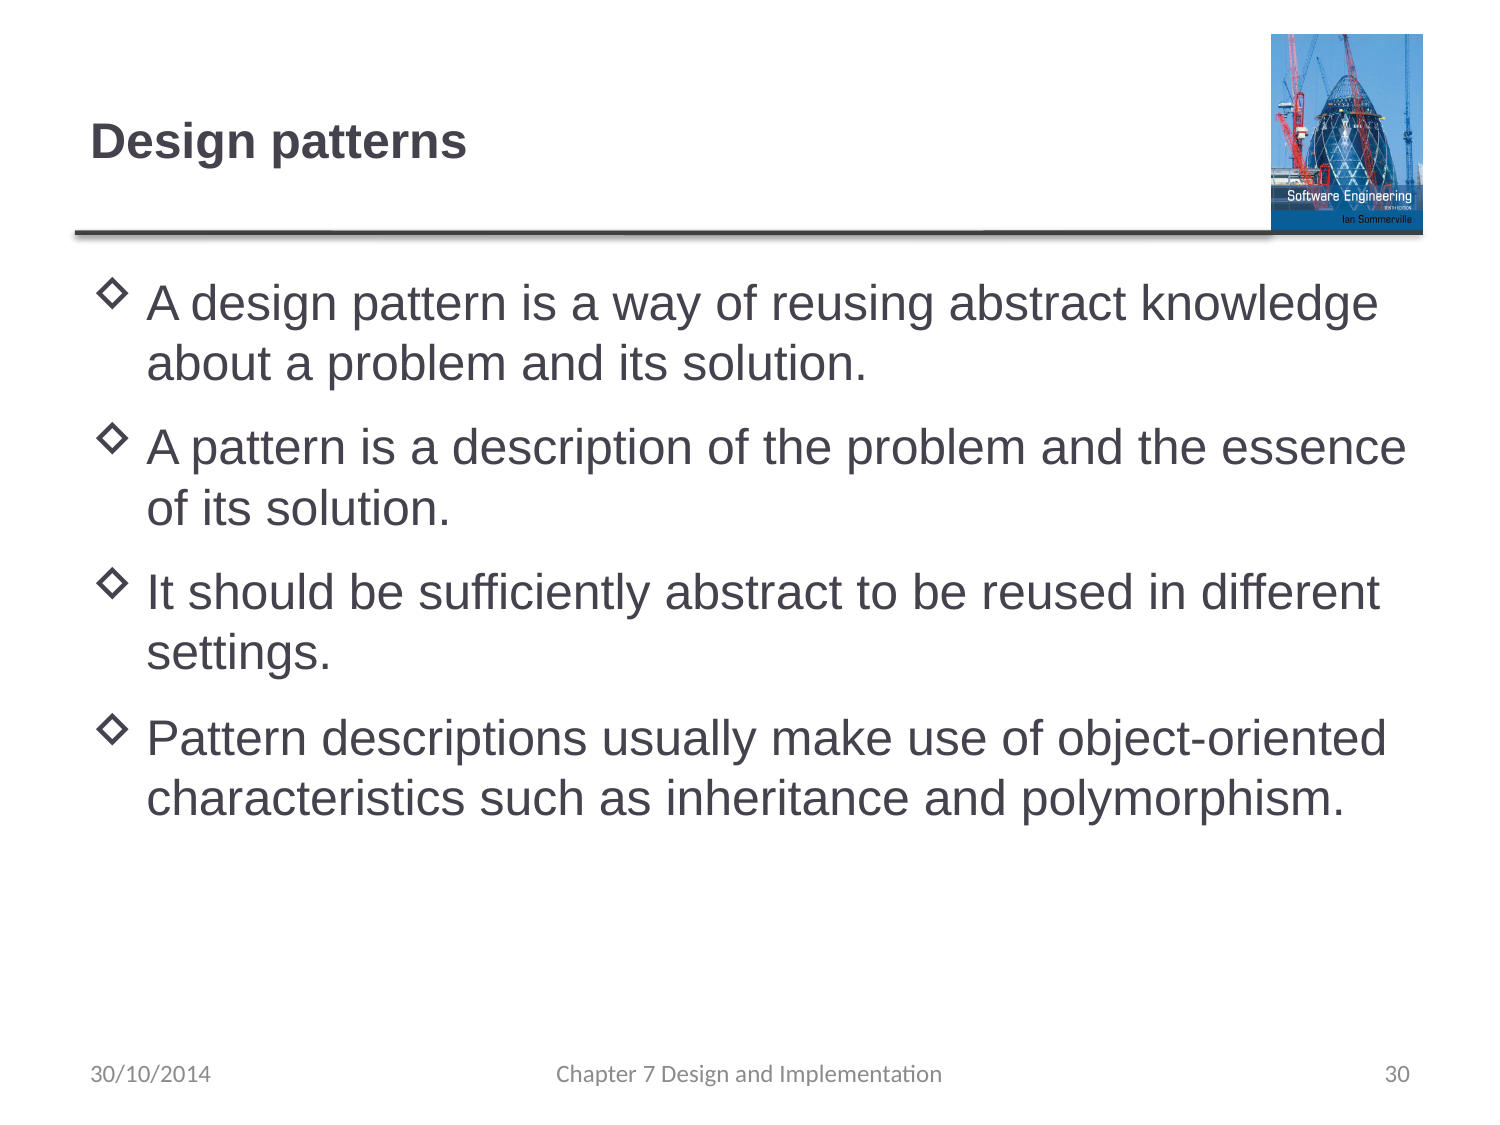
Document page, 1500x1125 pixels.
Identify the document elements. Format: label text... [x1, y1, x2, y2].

picture [1271, 34, 1423, 230]
title Design patterns [74, 44, 1272, 233]
slide_number 30 [1074, 1042, 1425, 1103]
list A design pattern is a way of reusing abstract knowledge about a problem and its solution. A pattern is a description of the problem and the essence of its solution. It should be sufficiently abstract to be reused in different settings. Pattern descriptions usually make use of object-oriented characteristics such as inheritance and polymorphism. [75, 262, 1425, 1005]
footer Chapter 7 Design and Implementation [512, 1042, 988, 1103]
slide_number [75, 1042, 425, 1103]
